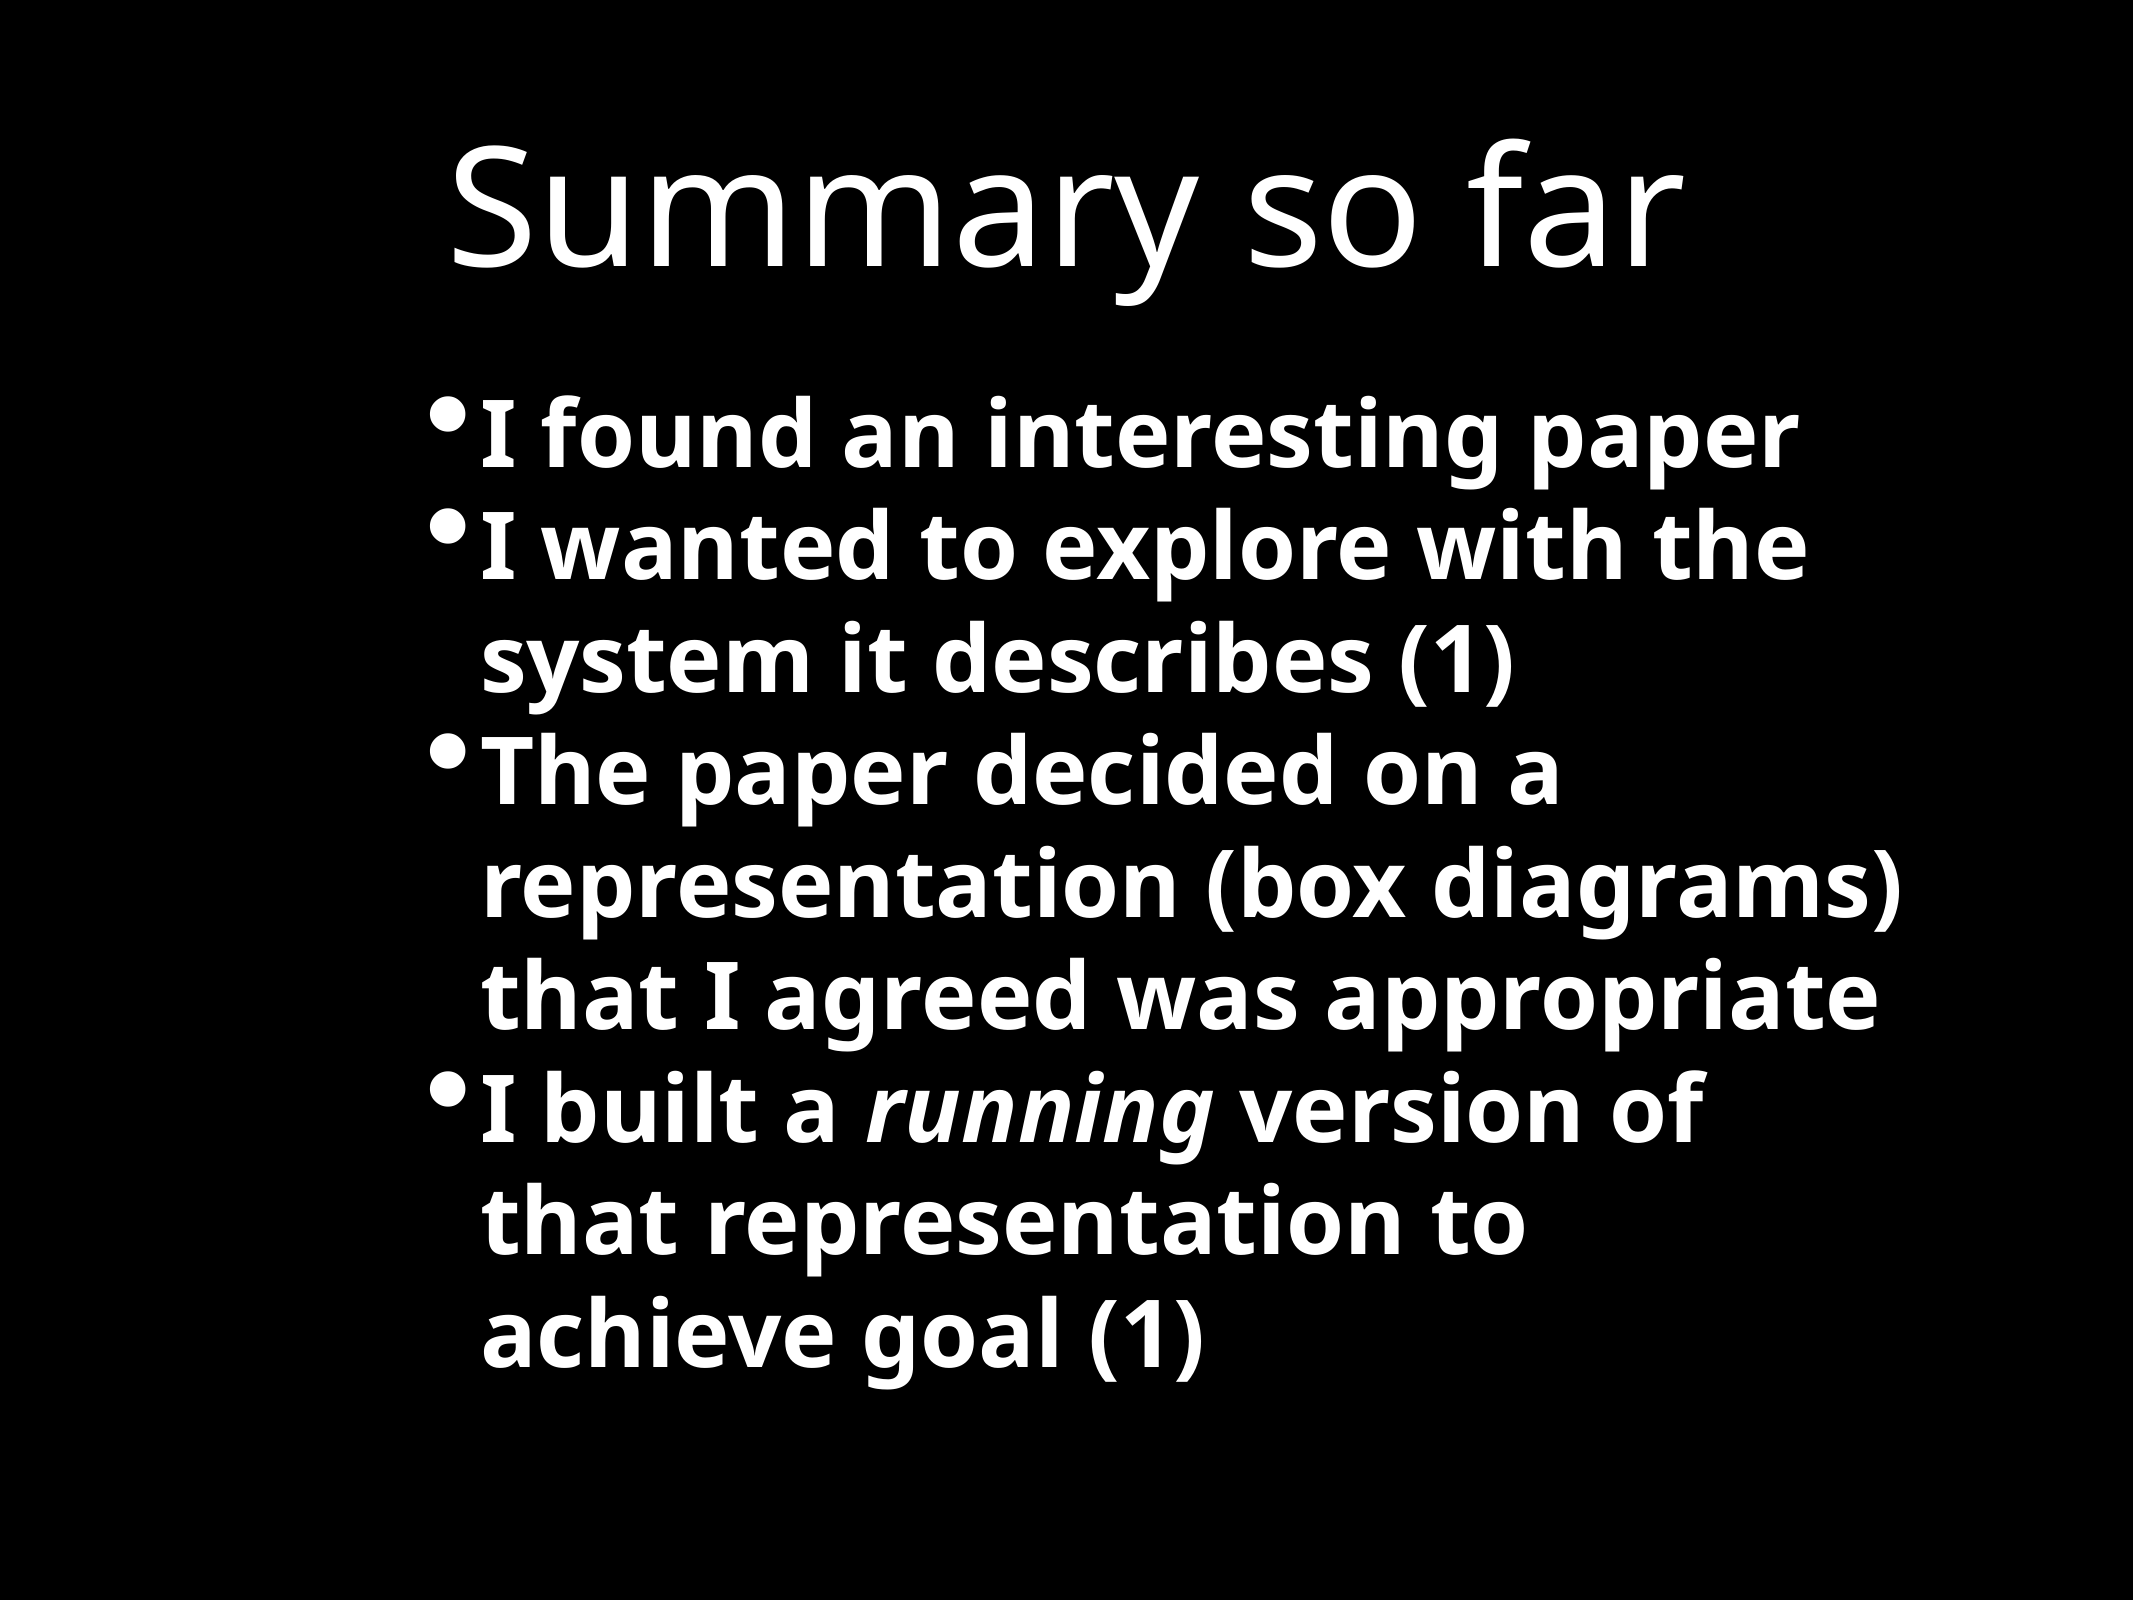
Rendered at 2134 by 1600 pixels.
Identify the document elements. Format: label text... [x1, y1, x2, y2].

title Summary so far [155, 41, 1978, 359]
text_box I found an interesting paper I wanted to explore with the system it describes (1) The paper decided on a representation (box diagrams) that I agreed was appropriate I built a running version of that representation to achieve goal (1) [416, 365, 1915, 1395]
